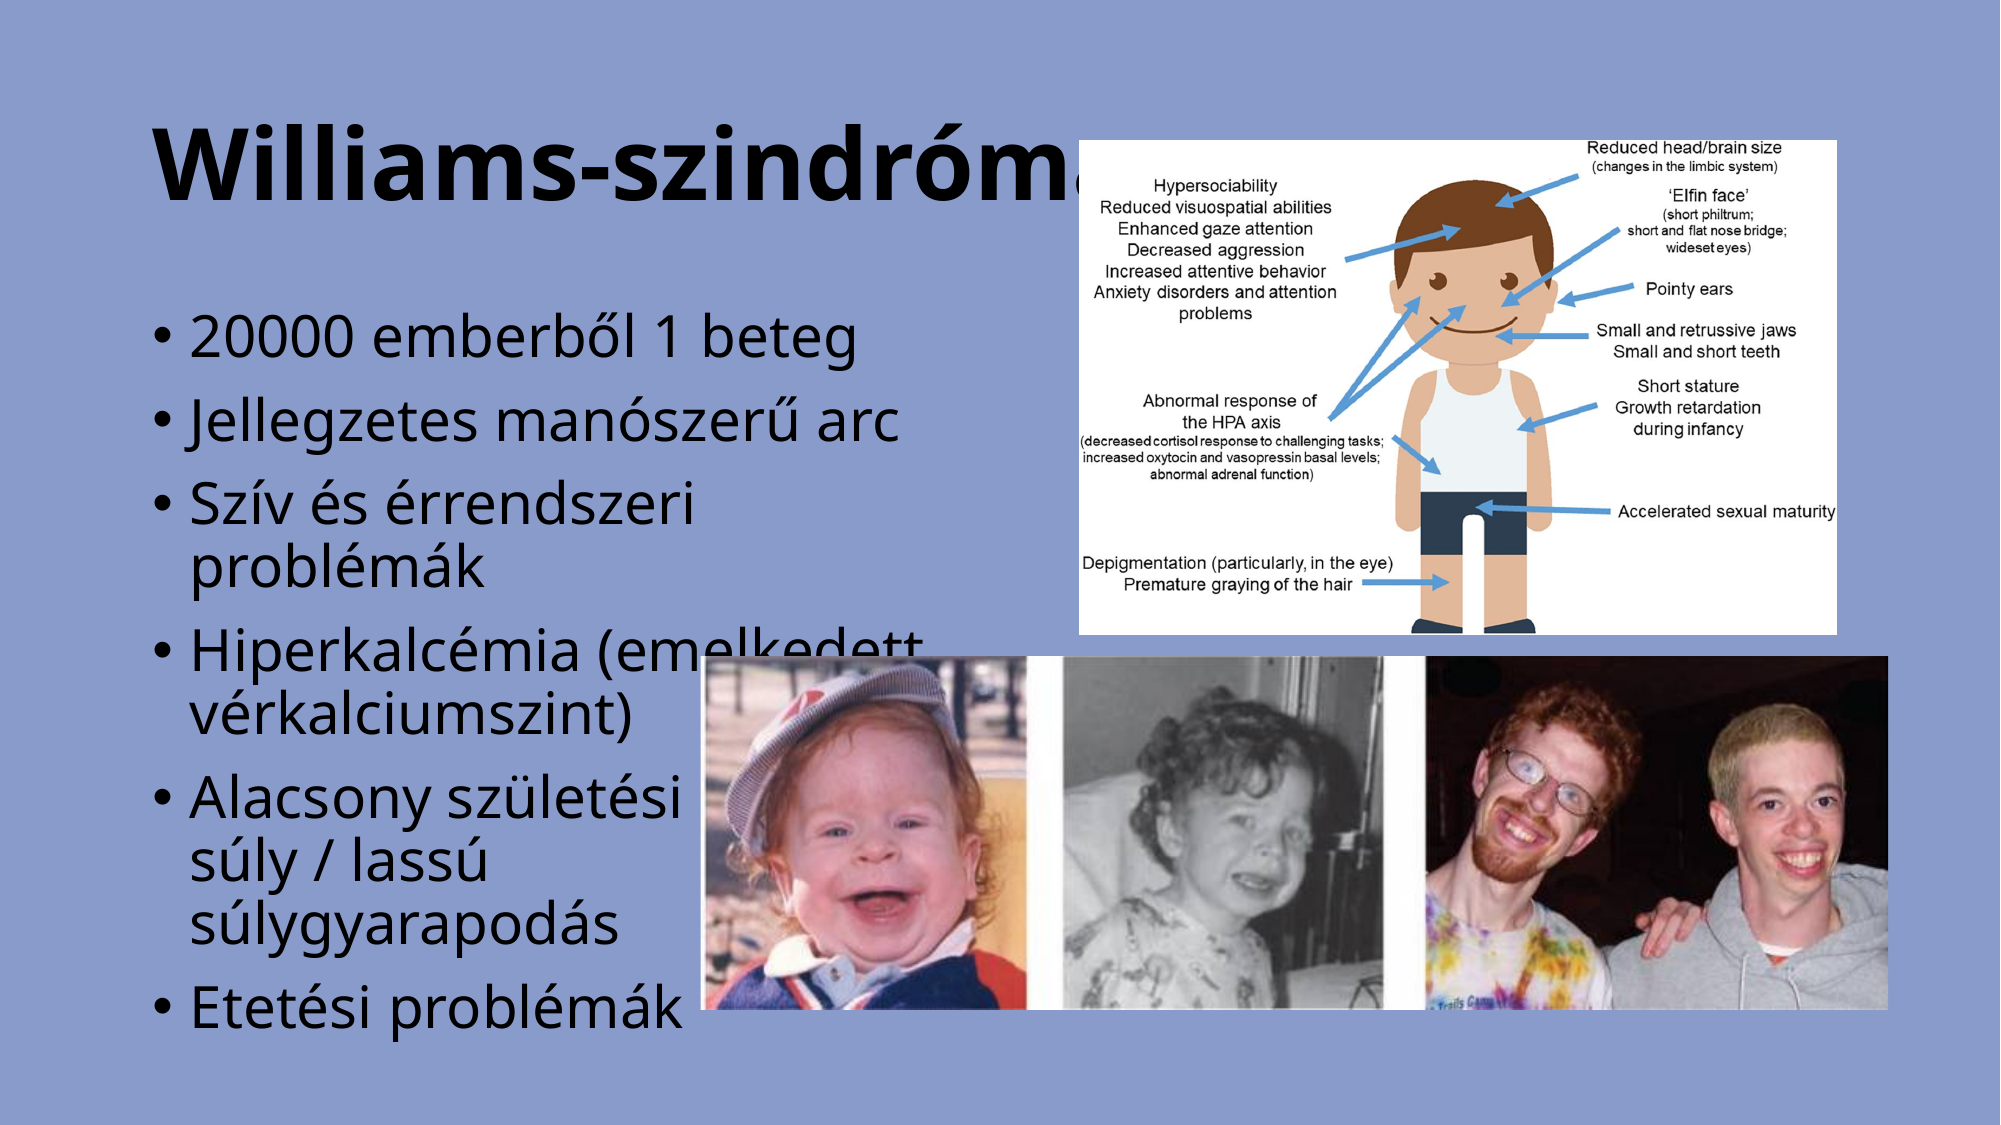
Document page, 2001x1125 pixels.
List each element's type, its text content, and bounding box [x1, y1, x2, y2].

picture [700, 655, 1889, 1011]
title Williams-szindróma [137, 59, 1863, 278]
picture [1079, 139, 1838, 635]
list 20000 emberből 1 beteg Jellegzetes manószerű arc Szív és érrendszeri problémák Hiperkalcémia (emelkedett vérkalciumszint) Alacsony születési súly / lassú súlygyarapodás Etetési problémák [137, 299, 988, 1014]
